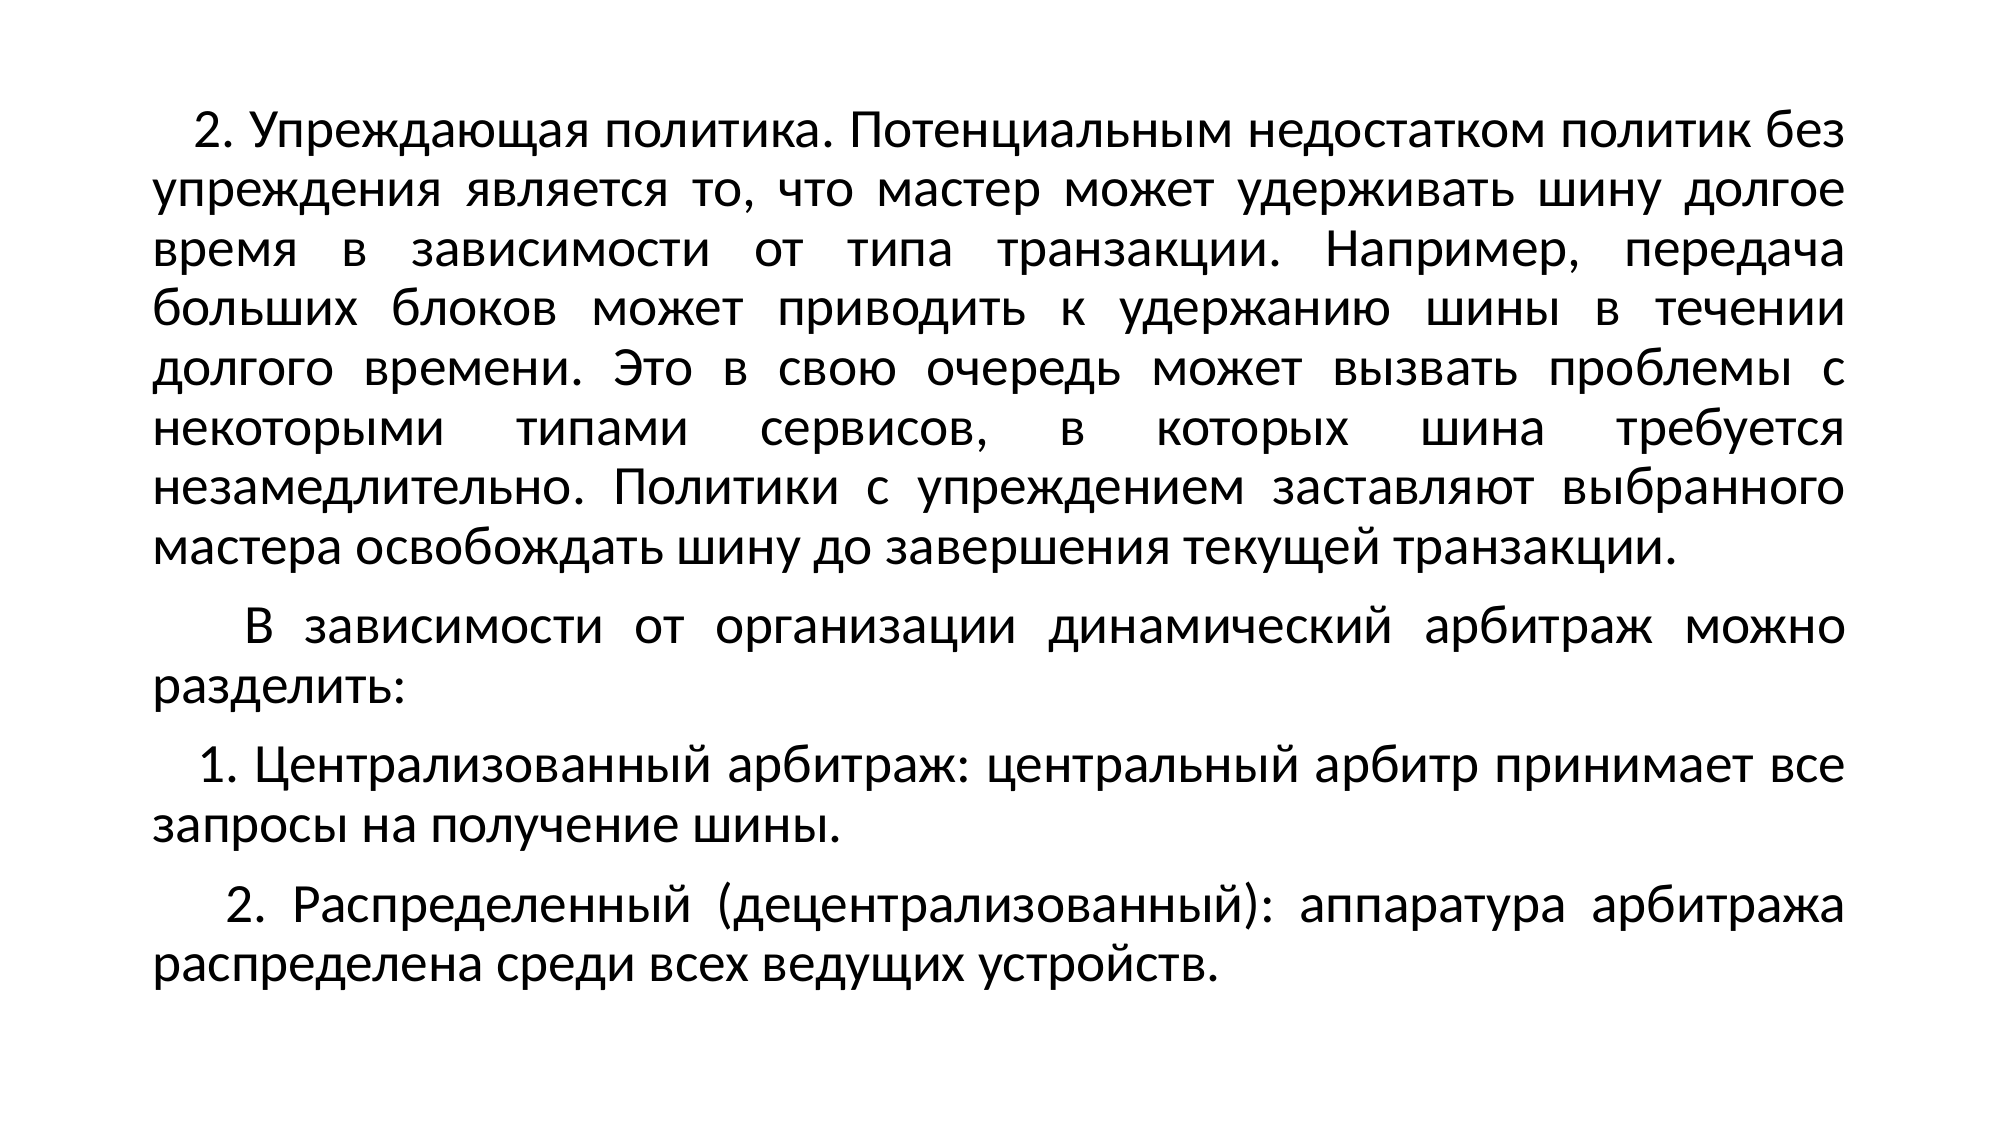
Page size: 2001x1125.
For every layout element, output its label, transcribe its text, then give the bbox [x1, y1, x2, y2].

list 2. Упреждающая политика. Потенциальным недостатком политик без упреждения является то, что мастер может удерживать шину долгое время в зависимости от типа транзакции. Например, передача больших блоков может приводить к удержанию шины в течении долгого времени. Это в свою очередь может вызвать проблемы с некоторыми типами сервисов, в которых шина требуется незамедлительно. Политики с упреждением заставляют выбранного мастера освобождать шину до завершения текущей транзакции. В зависимости от организации динамический арбитраж можно разделить: 1. Централизованный арбитраж: центральный арбитр принимает все запросы на получение шины. 2. Распределенный (децентрализованный): аппаратура арбитража распределена среди всех ведущих устройств. [137, 91, 1863, 1014]
